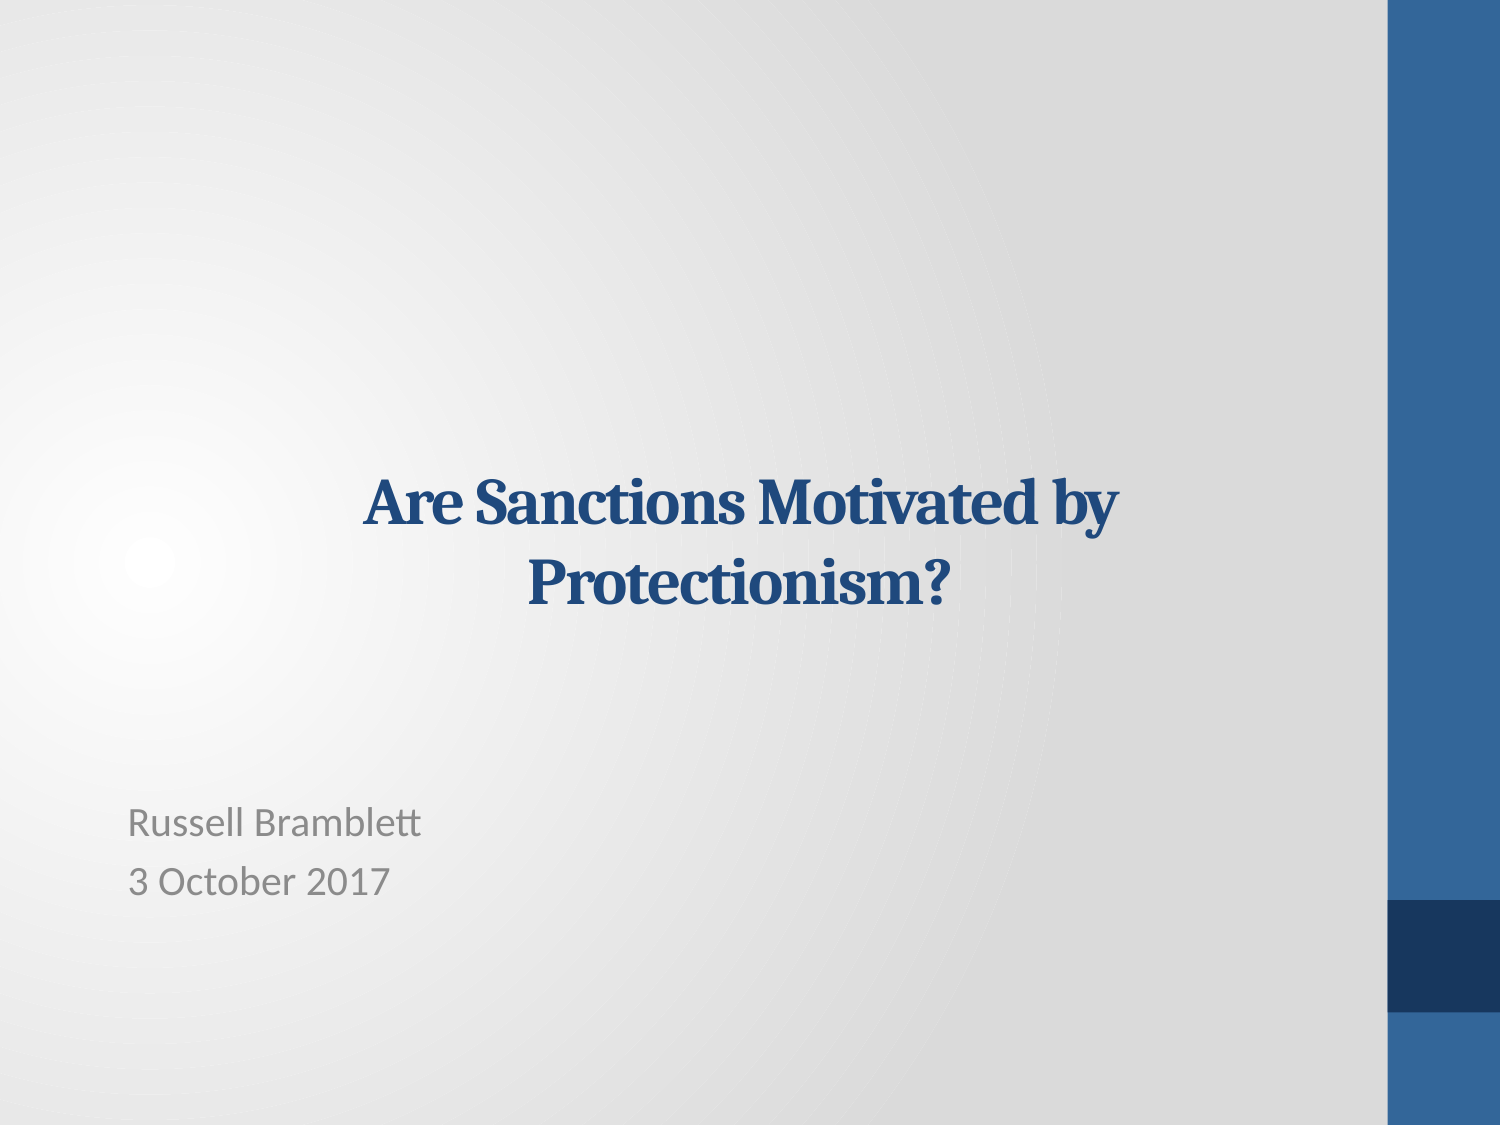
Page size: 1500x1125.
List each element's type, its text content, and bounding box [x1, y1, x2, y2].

title Are Sanctions Motivated by Protectionism? [112, 312, 1350, 625]
subtitle Russell Bramblett 3 October 2017 [112, 787, 1173, 963]
